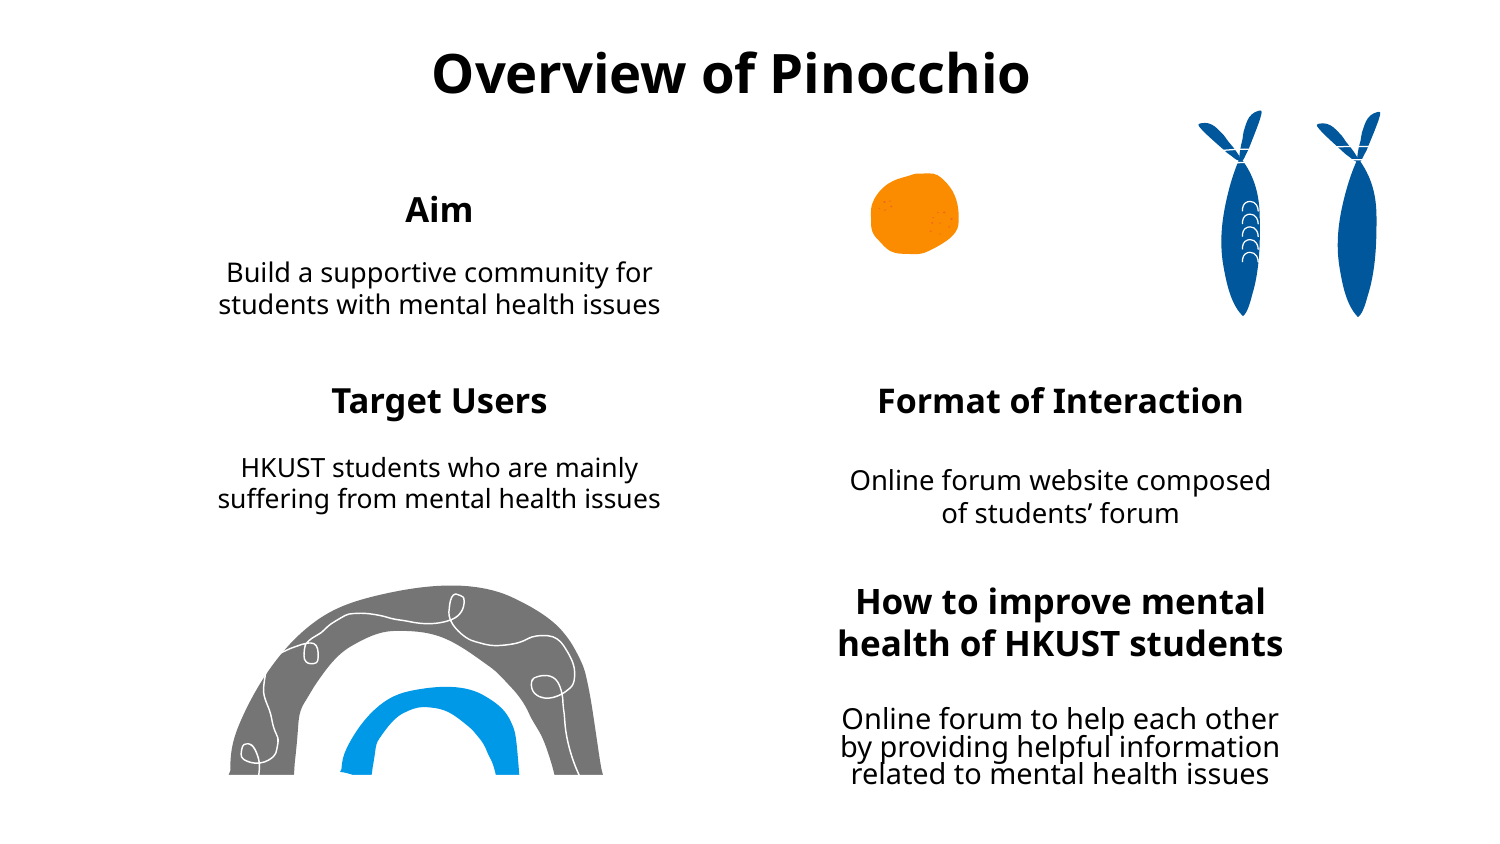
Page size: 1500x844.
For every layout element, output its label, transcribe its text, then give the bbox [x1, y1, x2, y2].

title Overview of Pinocchio [416, 23, 1084, 121]
subtitle Target Users [200, 364, 679, 436]
subtitle Online forum to help each other by providing helpful information related to mental health issues [821, 692, 1300, 789]
subtitle How to improve mental health of HKUST students [821, 553, 1300, 679]
subtitle Online forum website composed of students’ forum [821, 447, 1300, 545]
subtitle HKUST students who are mainly suffering from mental health issues [200, 436, 679, 561]
subtitle Format of Interaction [821, 364, 1300, 436]
subtitle Build a supportive community for students with mental health issues [200, 239, 679, 337]
subtitle Aim [200, 173, 679, 239]
